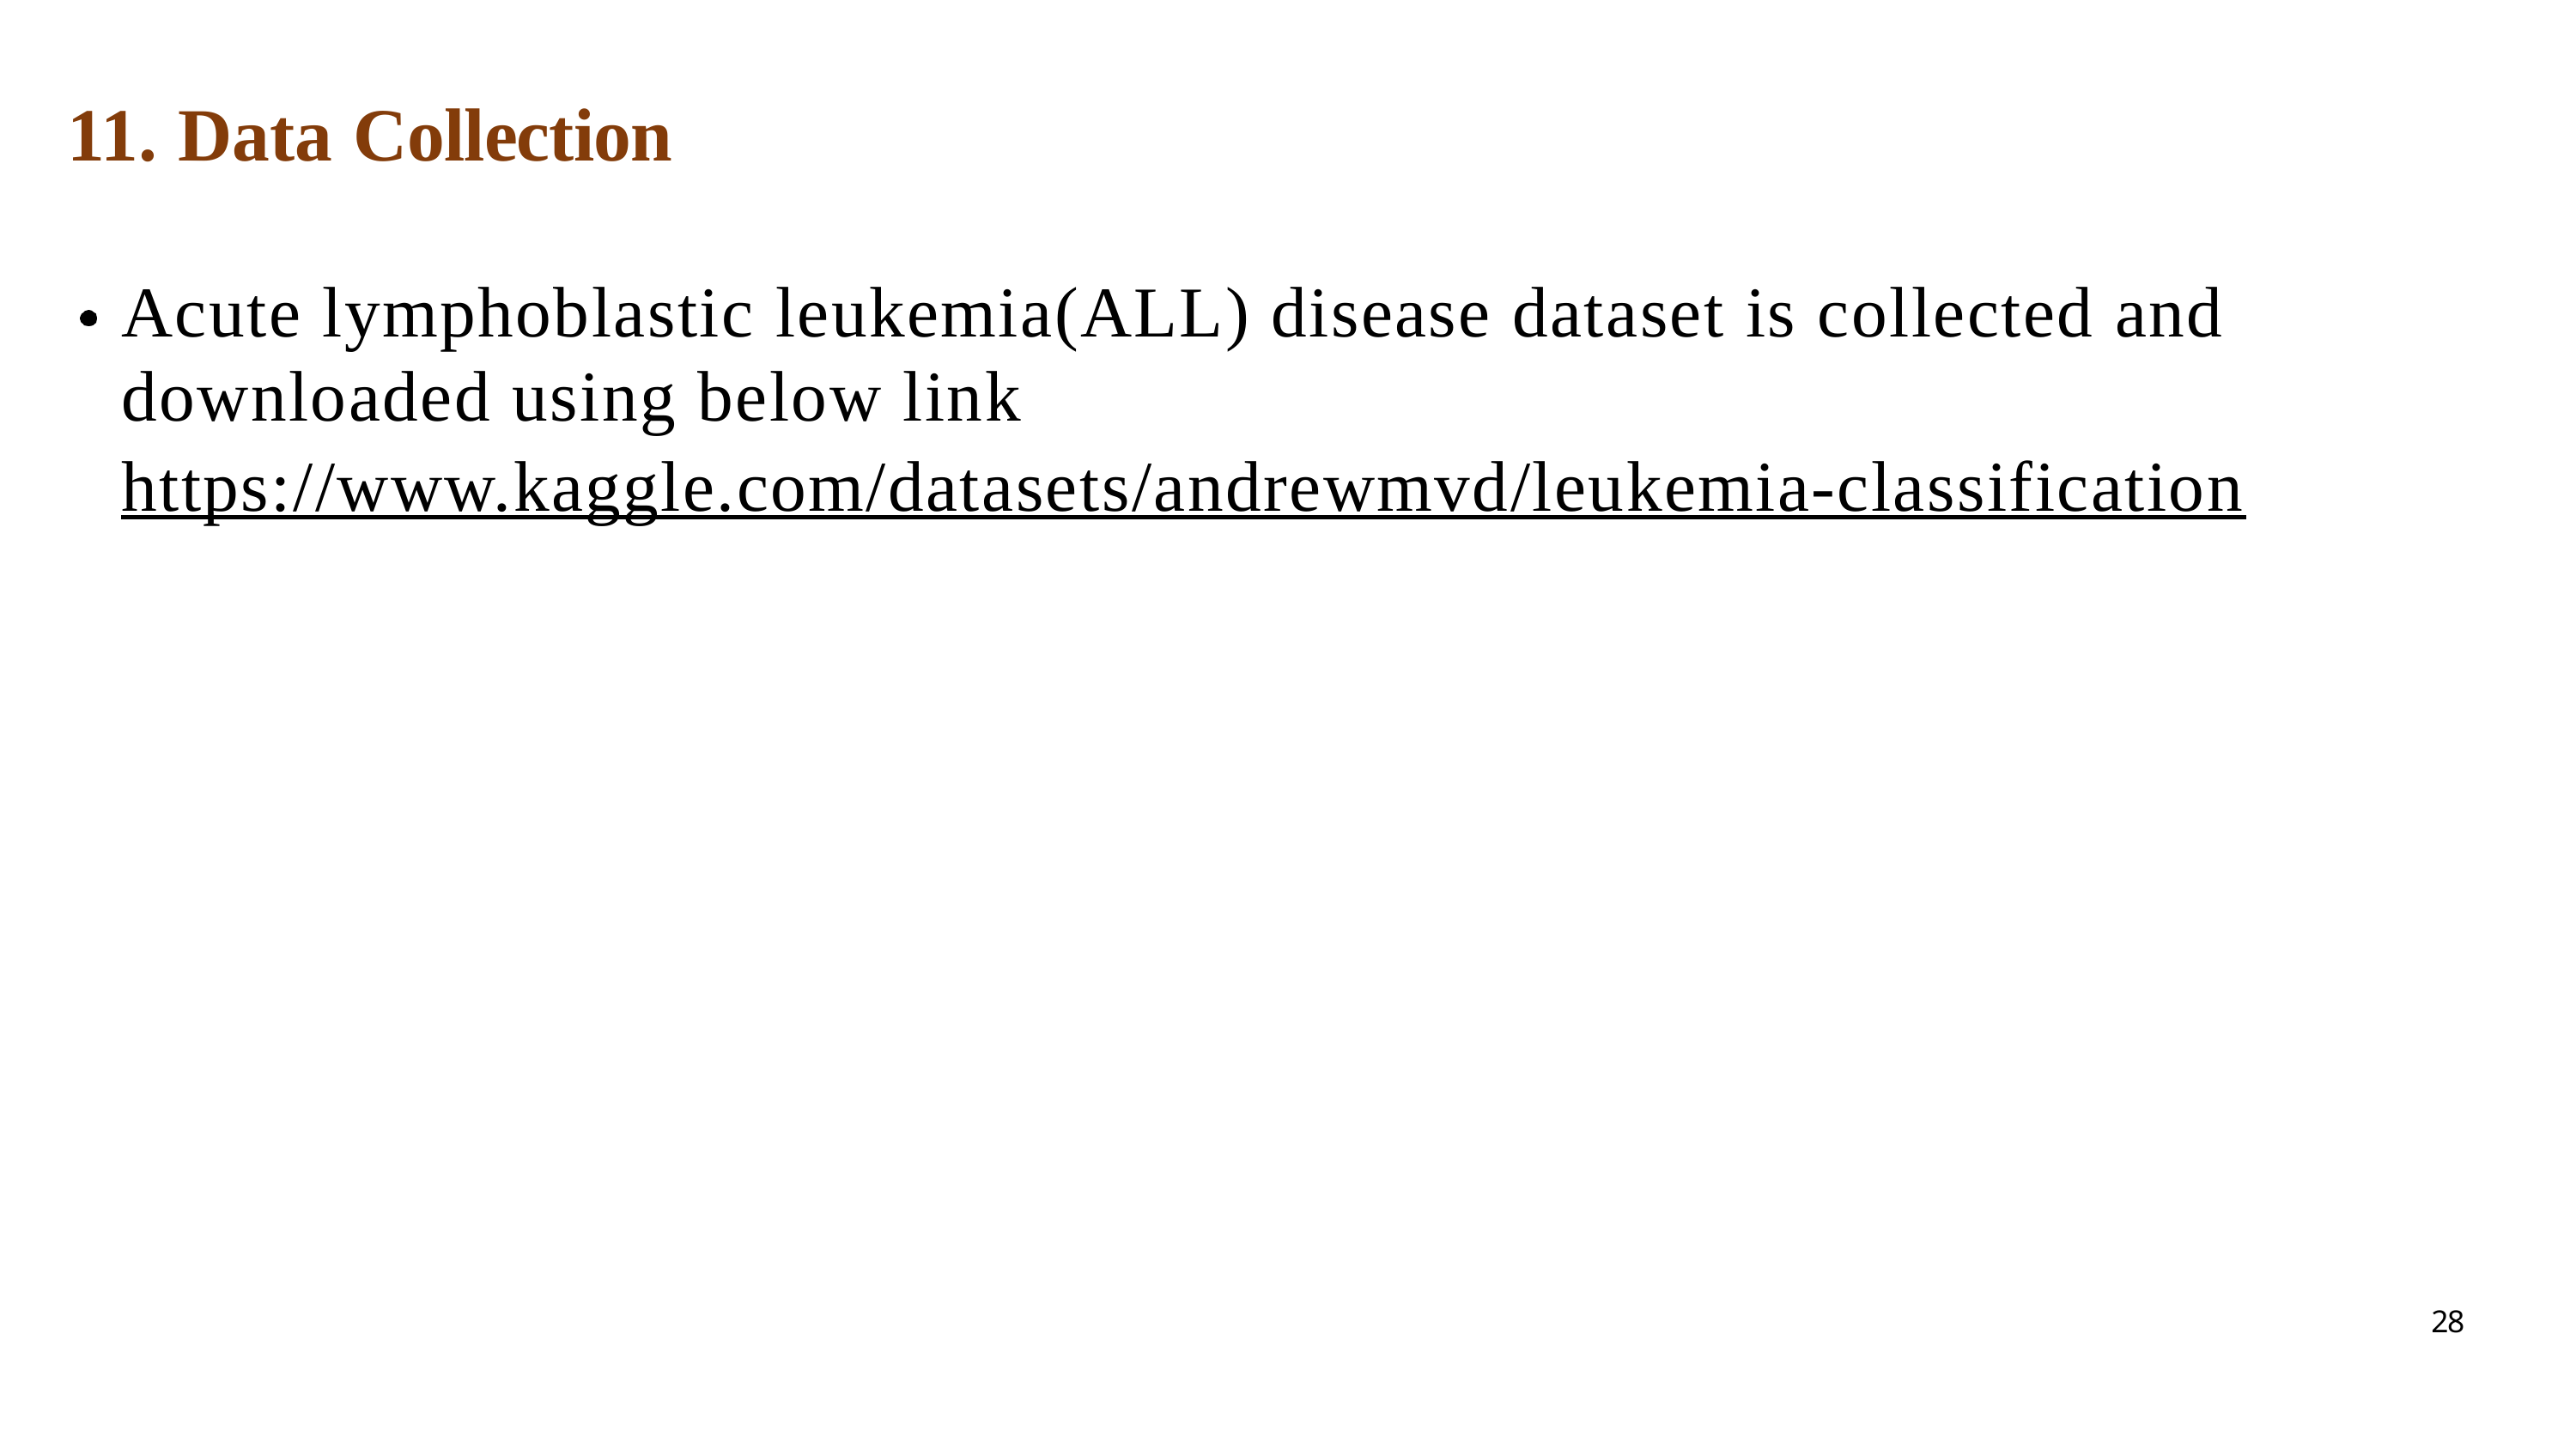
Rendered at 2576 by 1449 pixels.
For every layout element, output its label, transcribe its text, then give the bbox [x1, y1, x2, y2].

text_box 28 [2429, 1300, 2469, 1339]
text_box Acute lymphoblastic leukemia(ALL) disease dataset is collected and downloaded using below link https://www.kaggle.com/datasets/andrewmvd/leukemia-classification [119, 260, 2517, 616]
picture [80, 309, 97, 327]
title 11. Data Collection [27, 6, 1217, 328]
